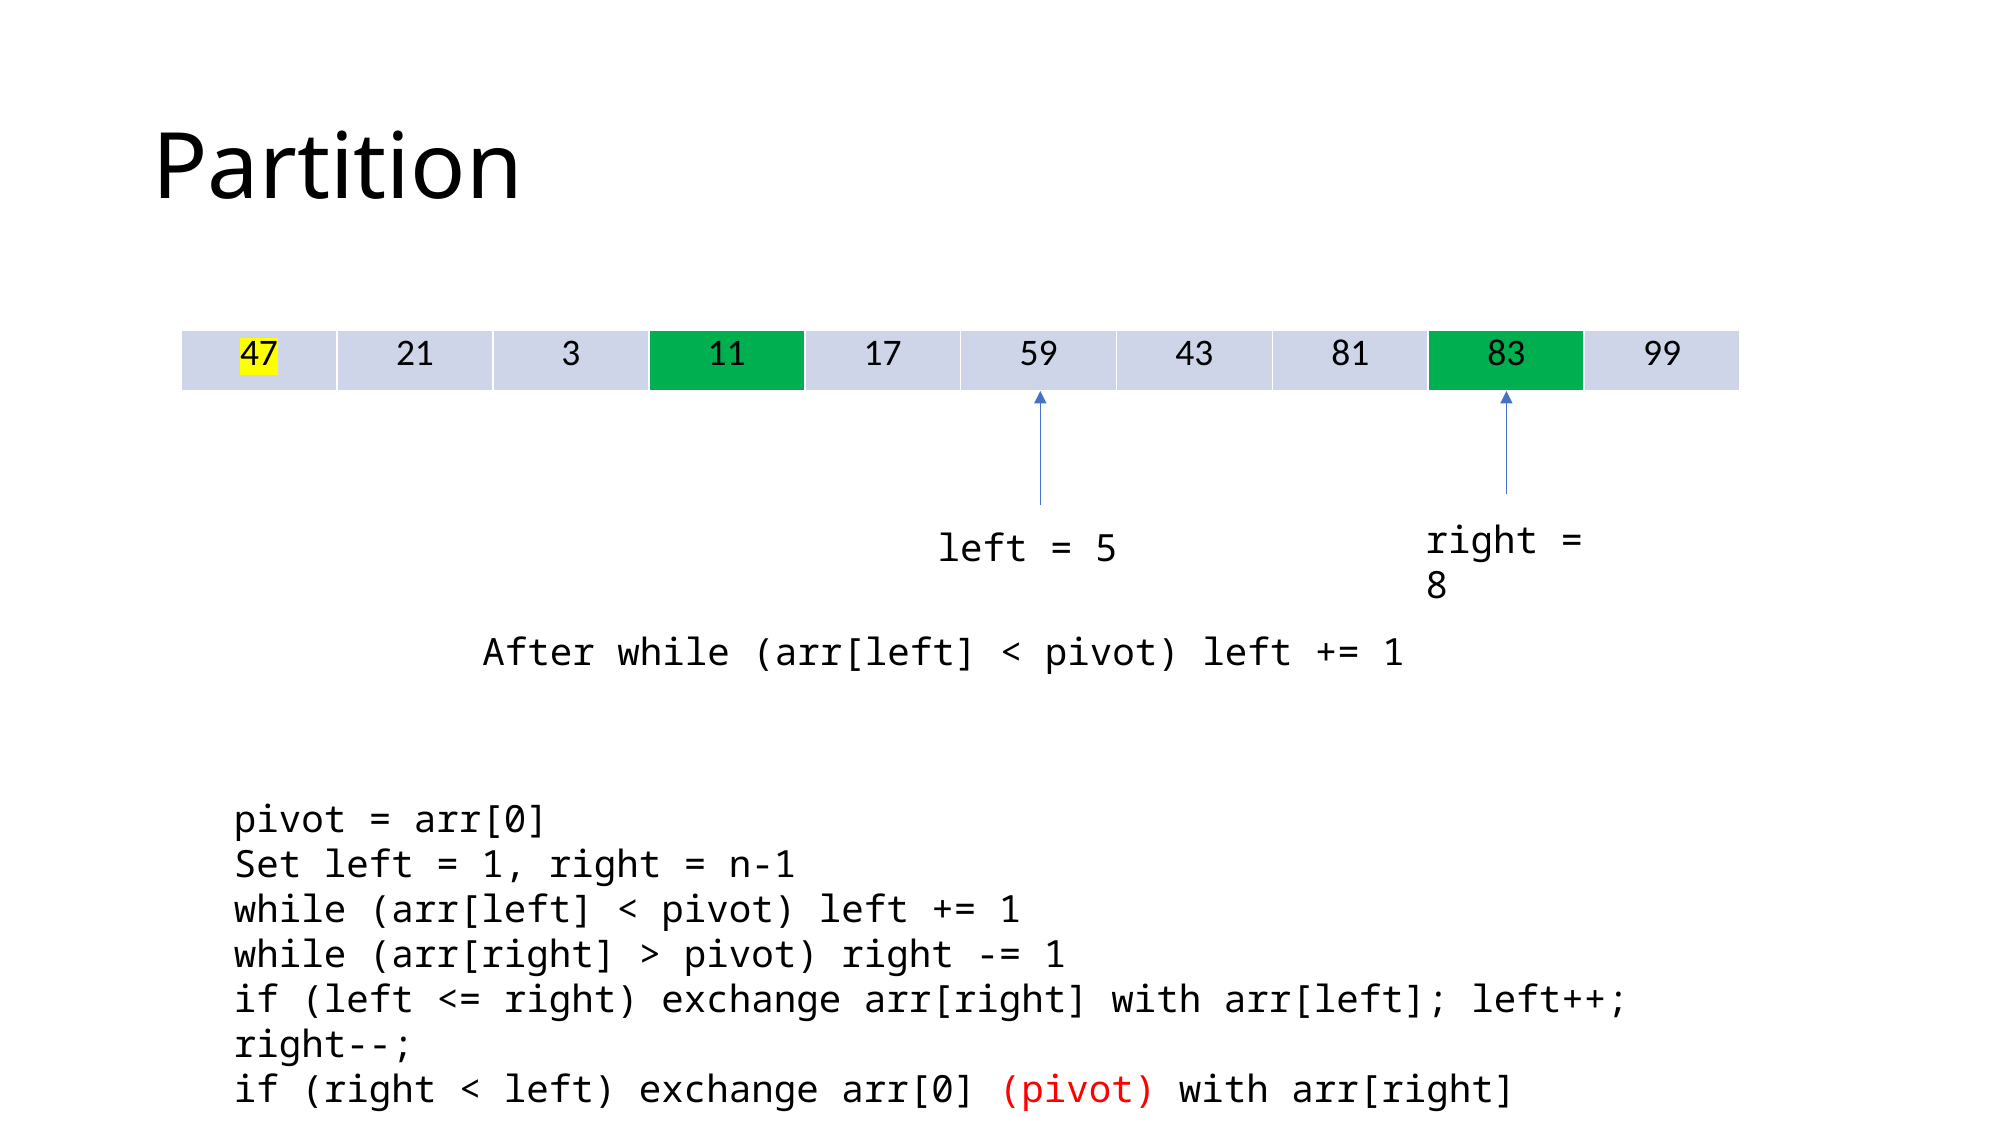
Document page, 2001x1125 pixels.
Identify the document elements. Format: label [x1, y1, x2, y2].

table_header [1585, 331, 1739, 390]
title [137, 59, 1863, 278]
table_header [650, 331, 804, 390]
text_box [922, 516, 1150, 576]
text_box [1410, 508, 1638, 614]
table_header [494, 331, 648, 390]
table_header [1273, 331, 1427, 390]
table_header [338, 331, 492, 390]
table_header [961, 331, 1116, 390]
text_box [467, 620, 1757, 681]
table_header [806, 331, 960, 390]
text_box [219, 788, 1720, 1118]
table_header [1429, 331, 1583, 390]
table_header [182, 331, 336, 390]
table_header [1117, 331, 1272, 390]
